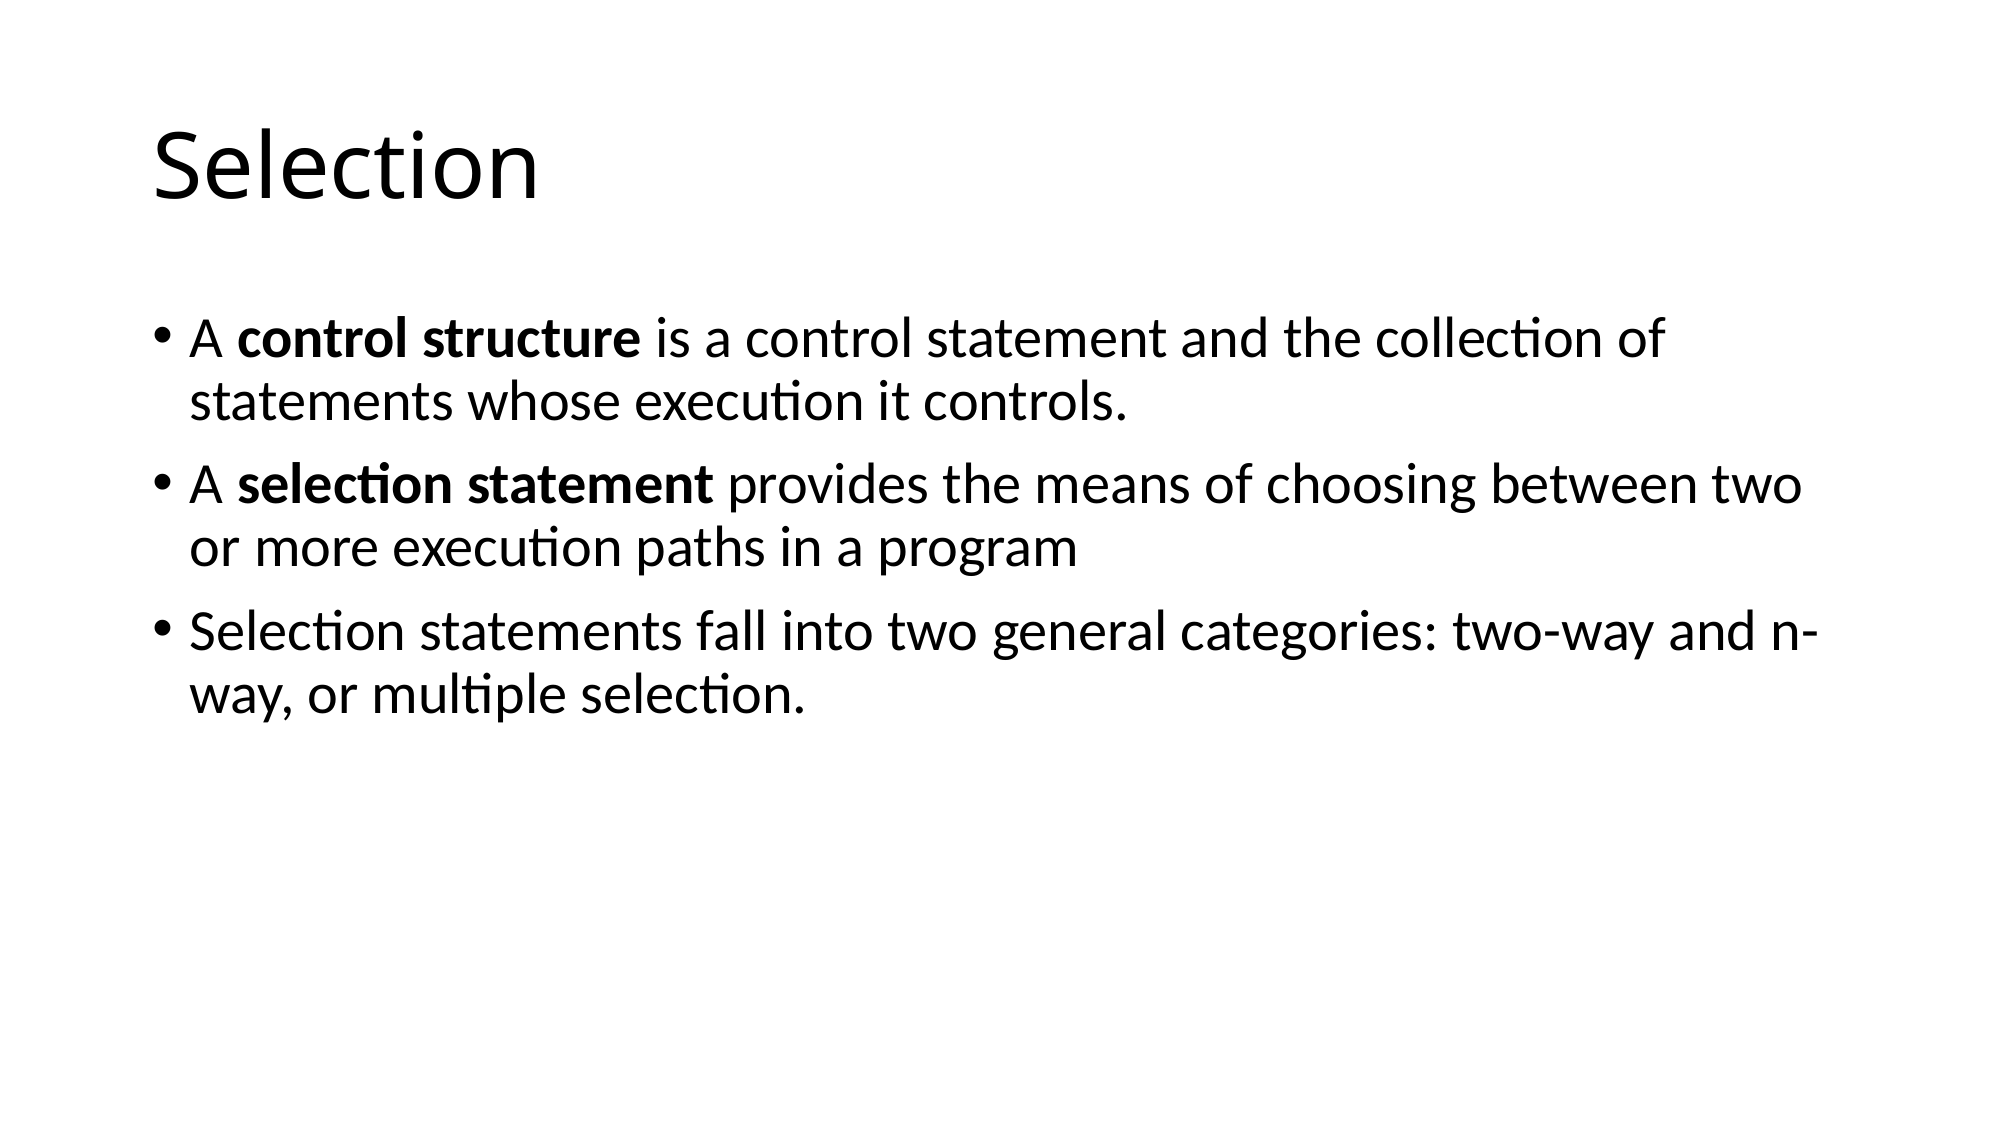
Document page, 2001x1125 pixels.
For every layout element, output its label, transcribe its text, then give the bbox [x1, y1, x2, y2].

title Selection [137, 59, 1863, 278]
list A control structure is a control statement and the collection of statements whose execution it controls. A selection statement provides the means of choosing between two or more execution paths in a program Selection statements fall into two general categories: two-way and n-way, or multiple selection. [137, 299, 1863, 1014]
